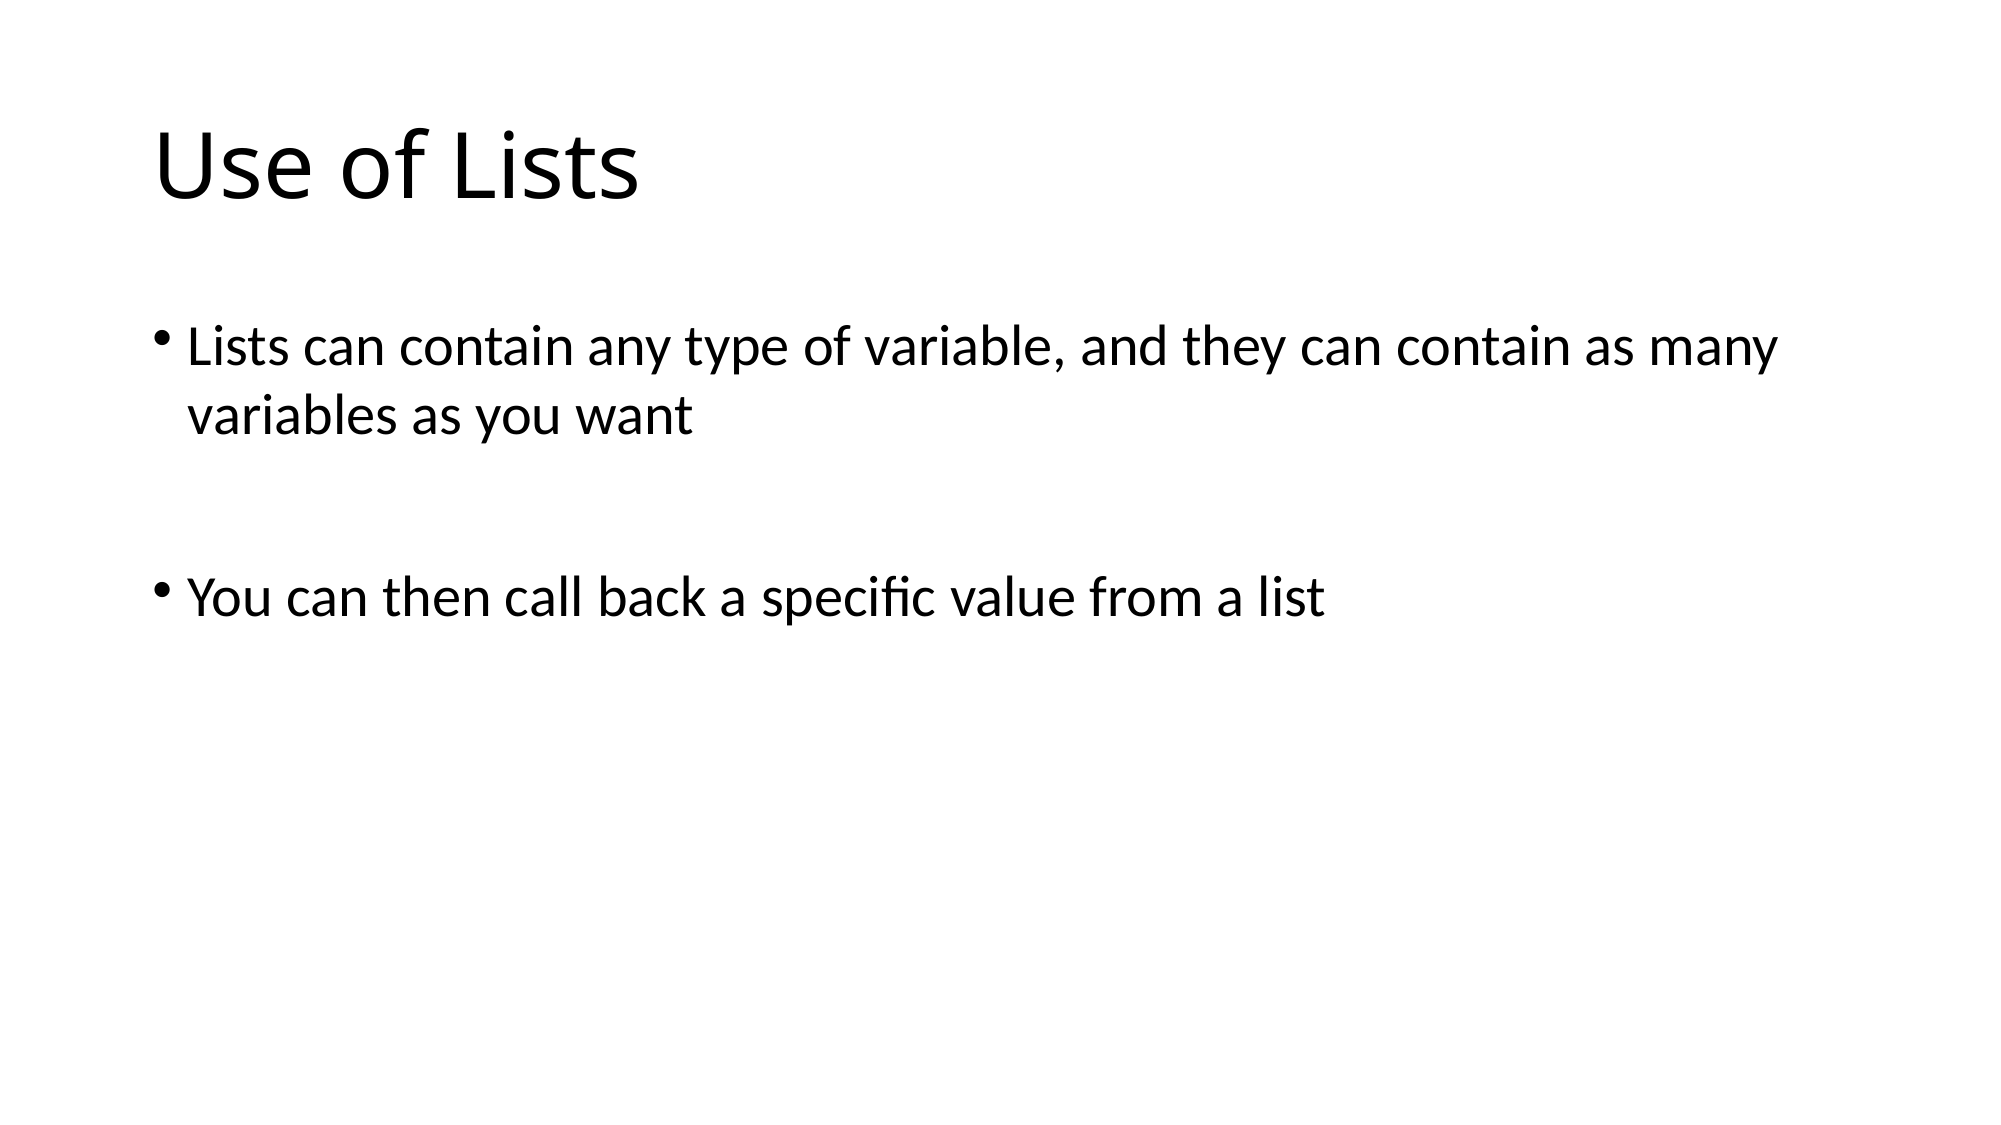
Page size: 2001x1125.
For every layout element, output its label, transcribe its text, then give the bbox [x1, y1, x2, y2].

text_box Lists can contain any type of variable, and they can contain as many variables as you want You can then call back a specific value from a list [137, 299, 1863, 1014]
text_box Use of Lists [137, 59, 1863, 278]
